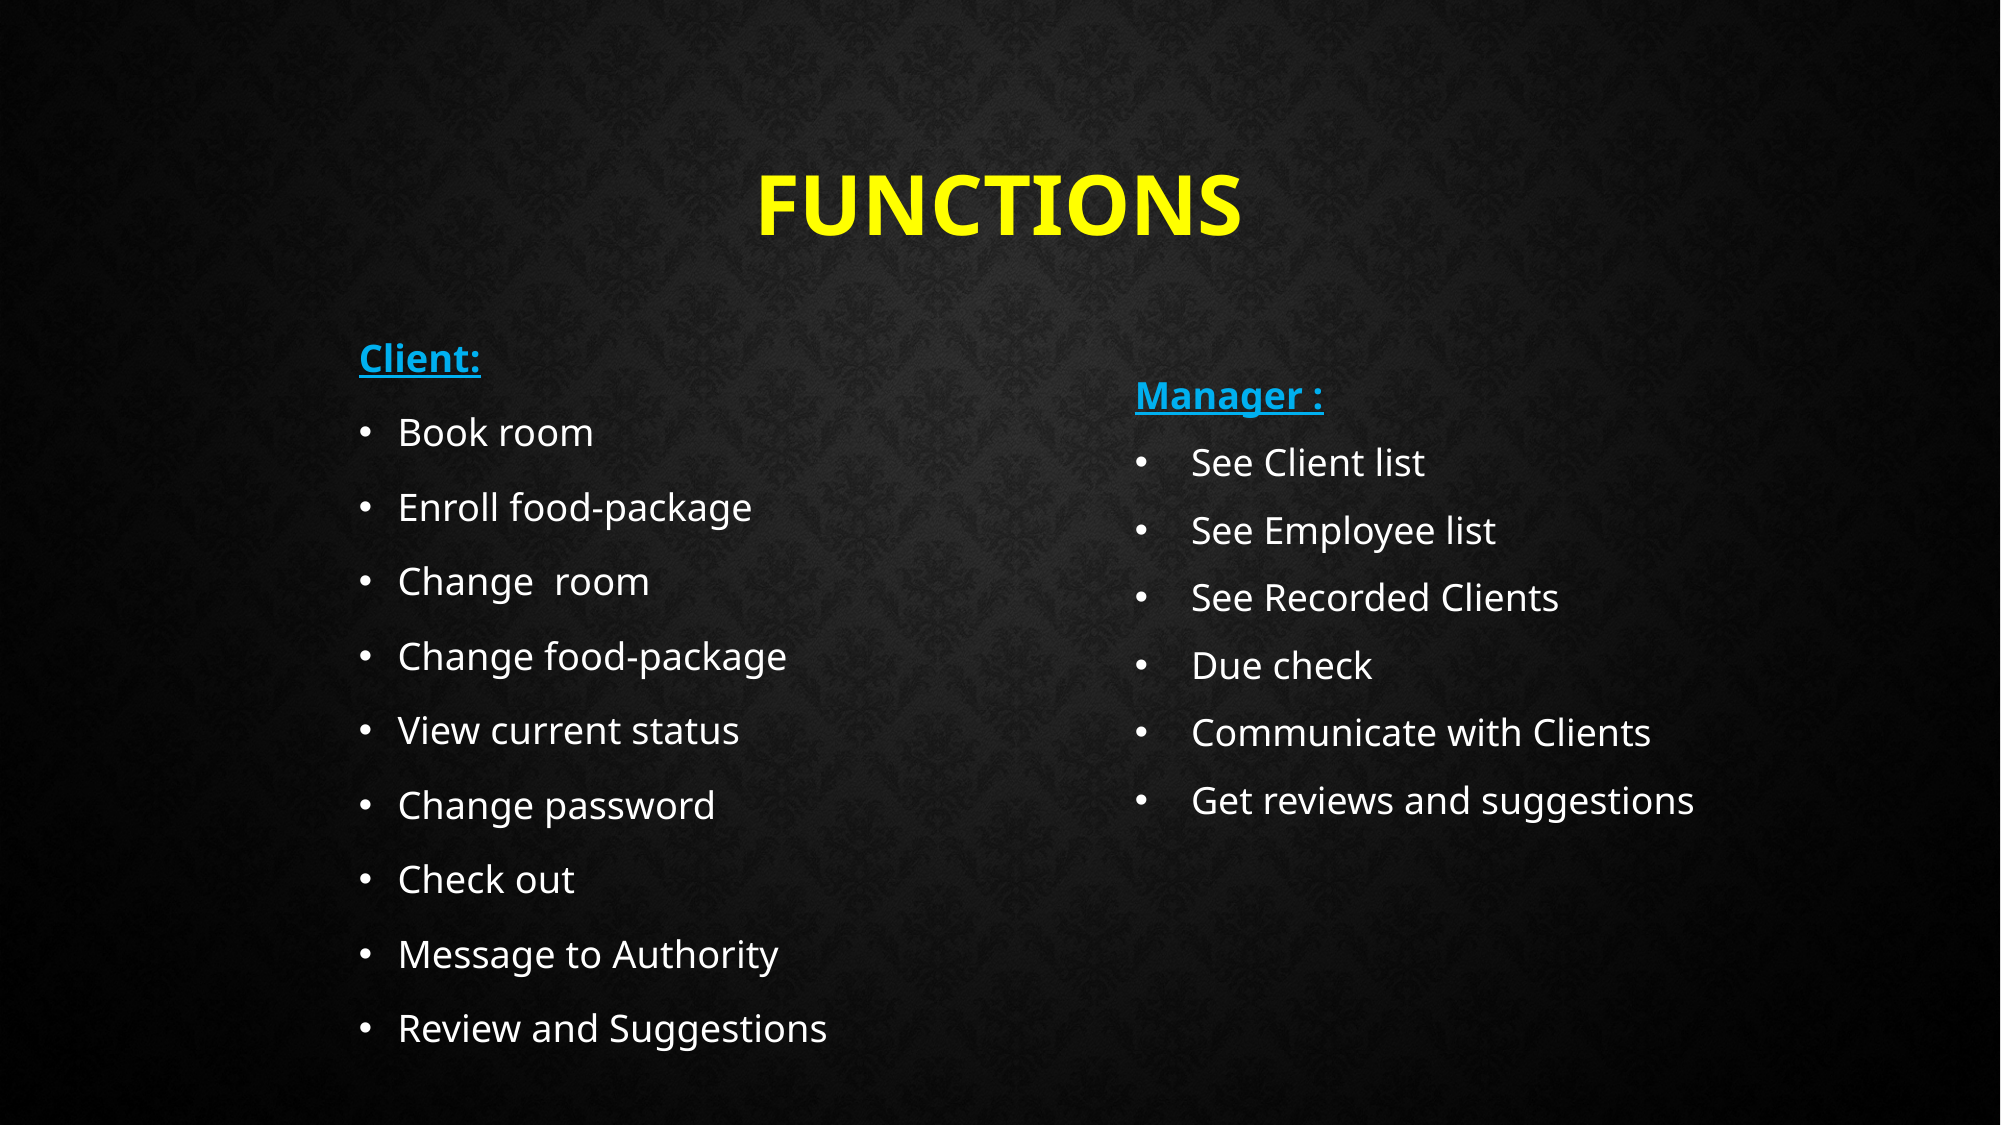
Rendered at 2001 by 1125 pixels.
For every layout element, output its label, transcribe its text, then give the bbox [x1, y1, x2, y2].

text_box Manager : See Client list See Employee list See Recorded Clients Due check Communicate with Clients Get reviews and suggestions [1120, 341, 1742, 925]
list Client: Book room Enroll food-package Change room Change food-package View current status Change password Check out Message to Authority Review and Suggestions [343, 317, 976, 1060]
title Functions [149, 99, 1849, 318]
